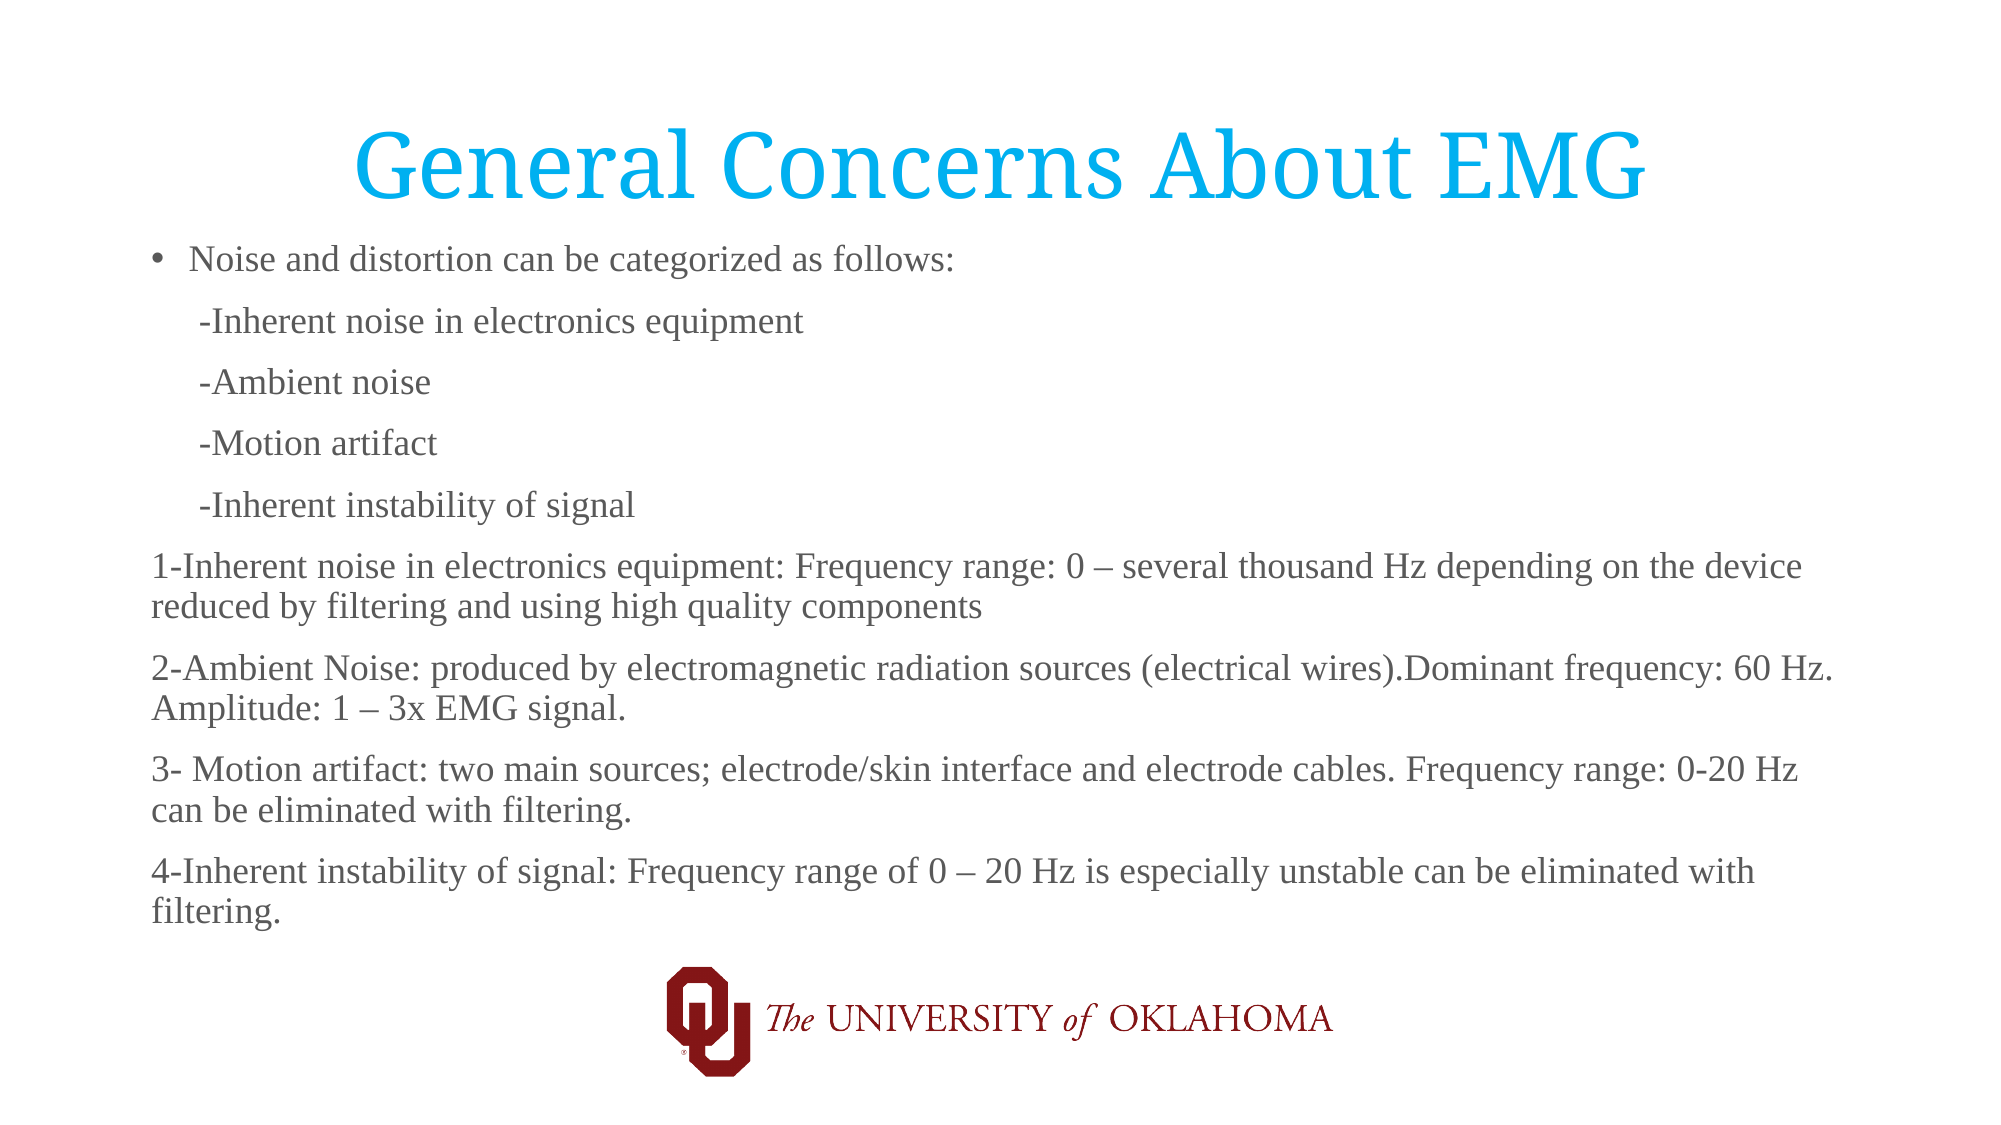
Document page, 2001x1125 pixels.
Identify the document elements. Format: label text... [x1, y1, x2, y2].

list Noise and distortion can be categorized as follows: -Inherent noise in electronics equipment -Ambient noise -Motion artifact -Inherent instability of signal 1-Inherent noise in electronics equipment: Frequency range: 0 – several thousand Hz depending on the device reduced by filtering and using high quality components 2-Ambient Noise: produced by electromagnetic radiation sources (electrical wires).Dominant frequency: 60 Hz. Amplitude: 1 – 3x EMG signal. 3- Motion artifact: two main sources; electrode/skin interface and electrode cables. Frequency range: 0-20 Hz can be eliminated with filtering. 4-Inherent instability of signal: Frequency range of 0 – 20 Hz is especially unstable can be eliminated with filtering. [136, 231, 1862, 946]
title General Concerns About EMG [137, 59, 1863, 278]
picture [633, 946, 1367, 1125]
